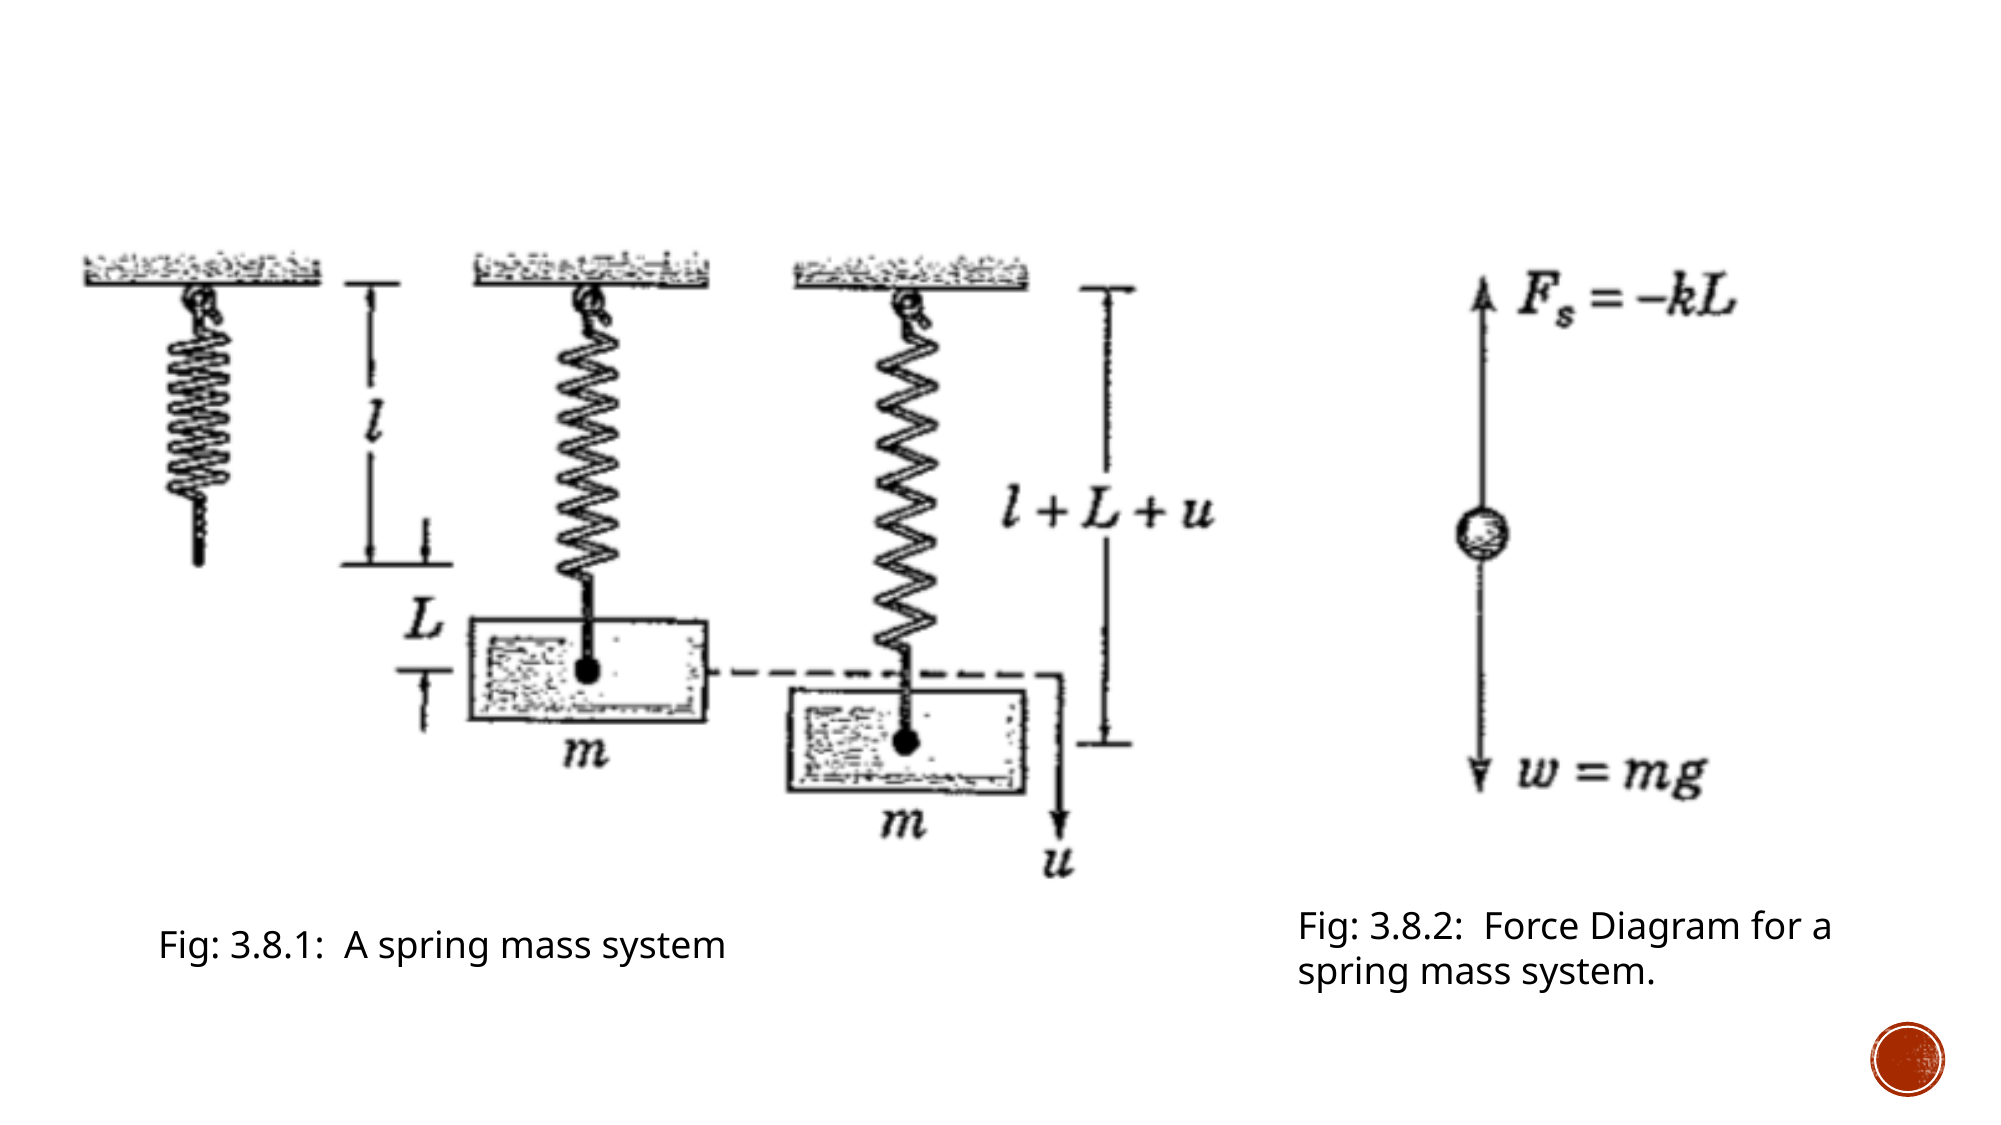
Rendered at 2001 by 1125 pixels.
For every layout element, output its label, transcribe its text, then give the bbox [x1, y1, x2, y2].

picture [1340, 156, 1872, 813]
text_box Fig: 3.8.1: A spring mass system [143, 913, 759, 974]
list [3, 184, 1338, 887]
text_box Fig: 3.8.2: Force Diagram for a spring mass system. [1282, 894, 1898, 1000]
